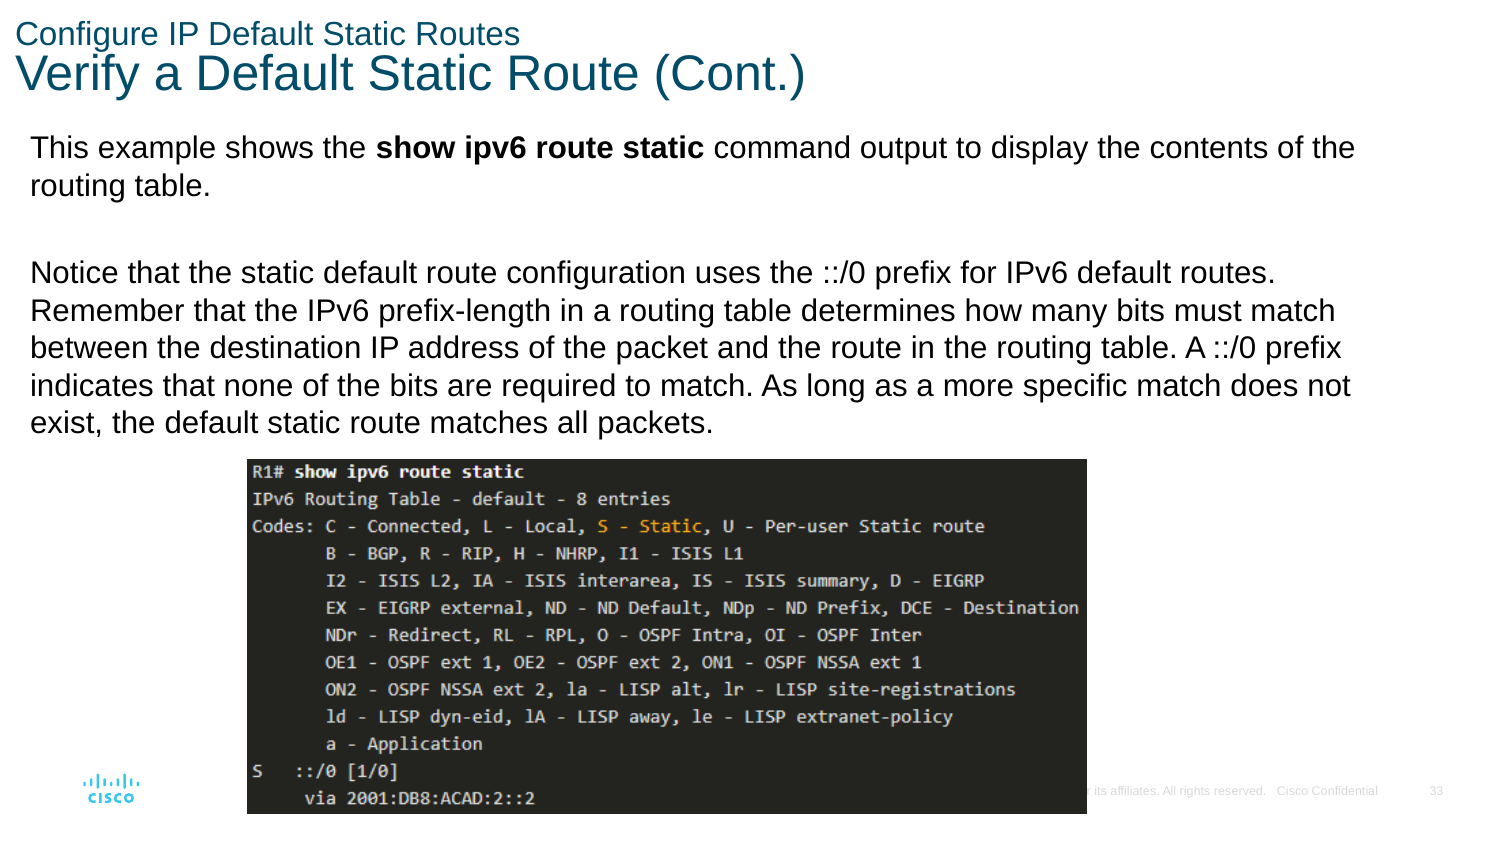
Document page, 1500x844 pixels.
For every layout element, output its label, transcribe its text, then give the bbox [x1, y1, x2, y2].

list This example shows the show ipv6 route static command output to display the contents of the routing table. Notice that the static default route configuration uses the ::/0 prefix for IPv6 default routes. Remember that the IPv6 prefix-length in a routing table determines how many bits must match between the destination IP address of the packet and the route in the routing table. A ::/0 prefix indicates that none of the bits are required to match. As long as a more specific match does not exist, the default static route matches all packets. [15, 120, 1437, 422]
picture [247, 459, 1087, 814]
title Configure IP Default Static Routes Verify a Default Static Route (Cont.) [0, 0, 1369, 121]
